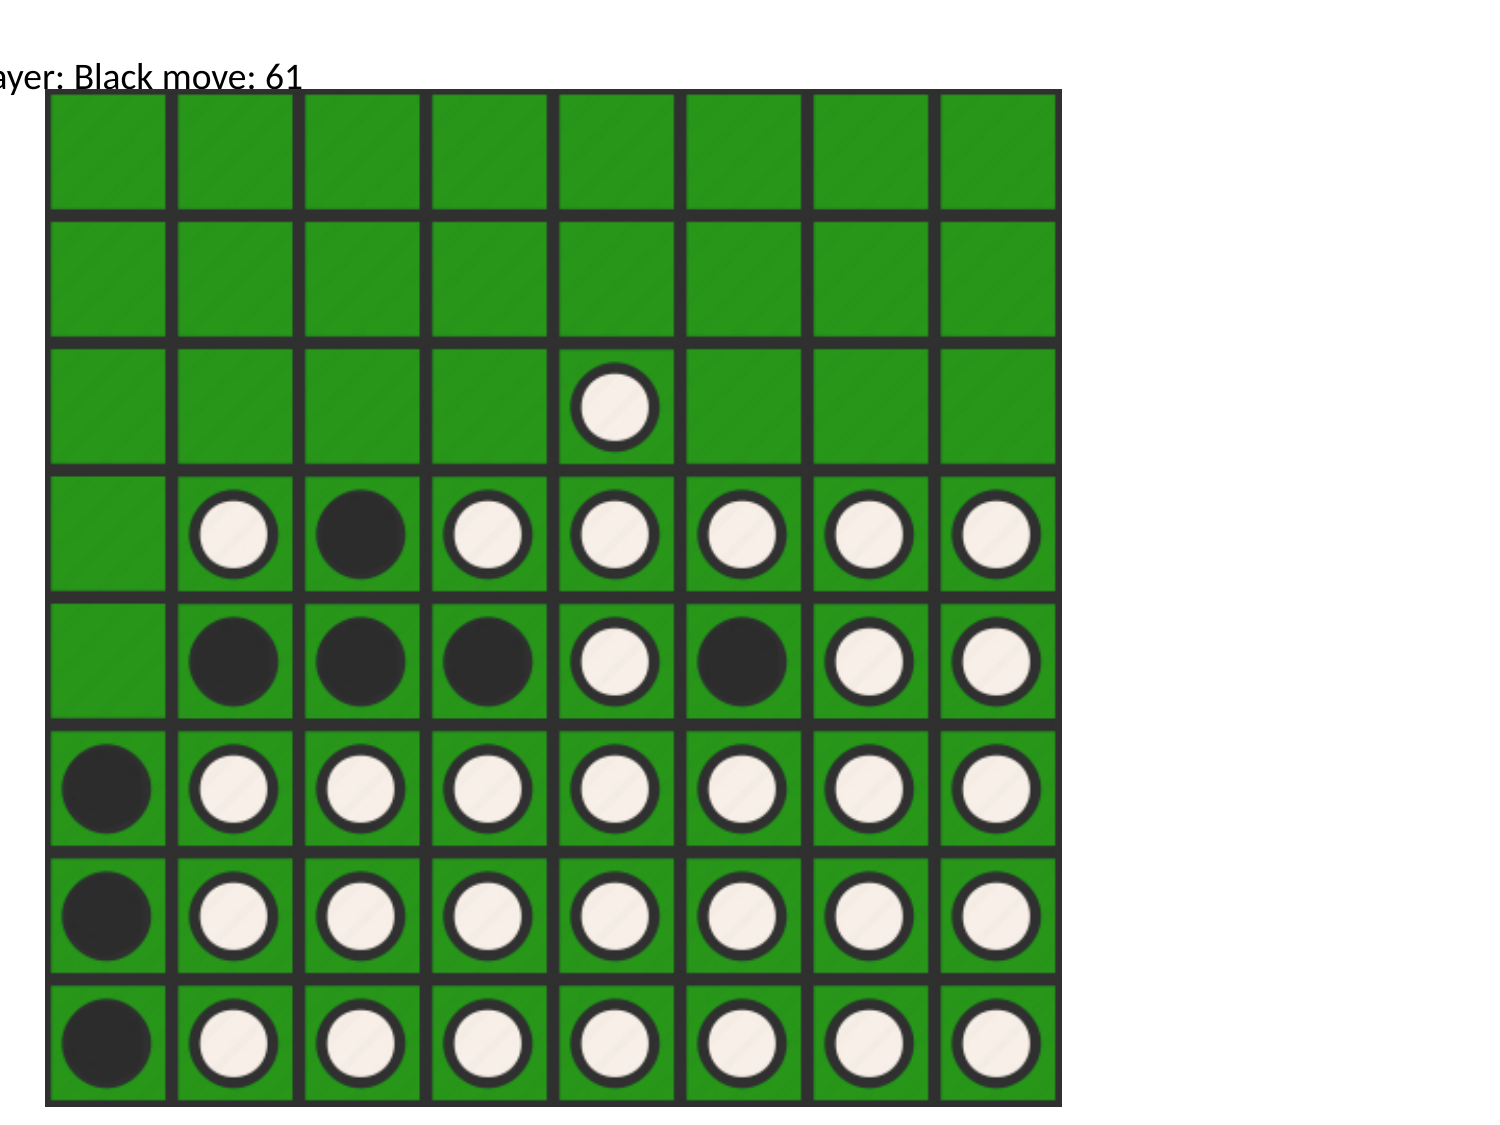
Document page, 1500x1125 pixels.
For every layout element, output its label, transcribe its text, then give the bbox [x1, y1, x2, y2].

picture [44, 89, 1062, 1107]
text_box turn: 35 player: Black move: 61 [0, 44, 319, 105]
